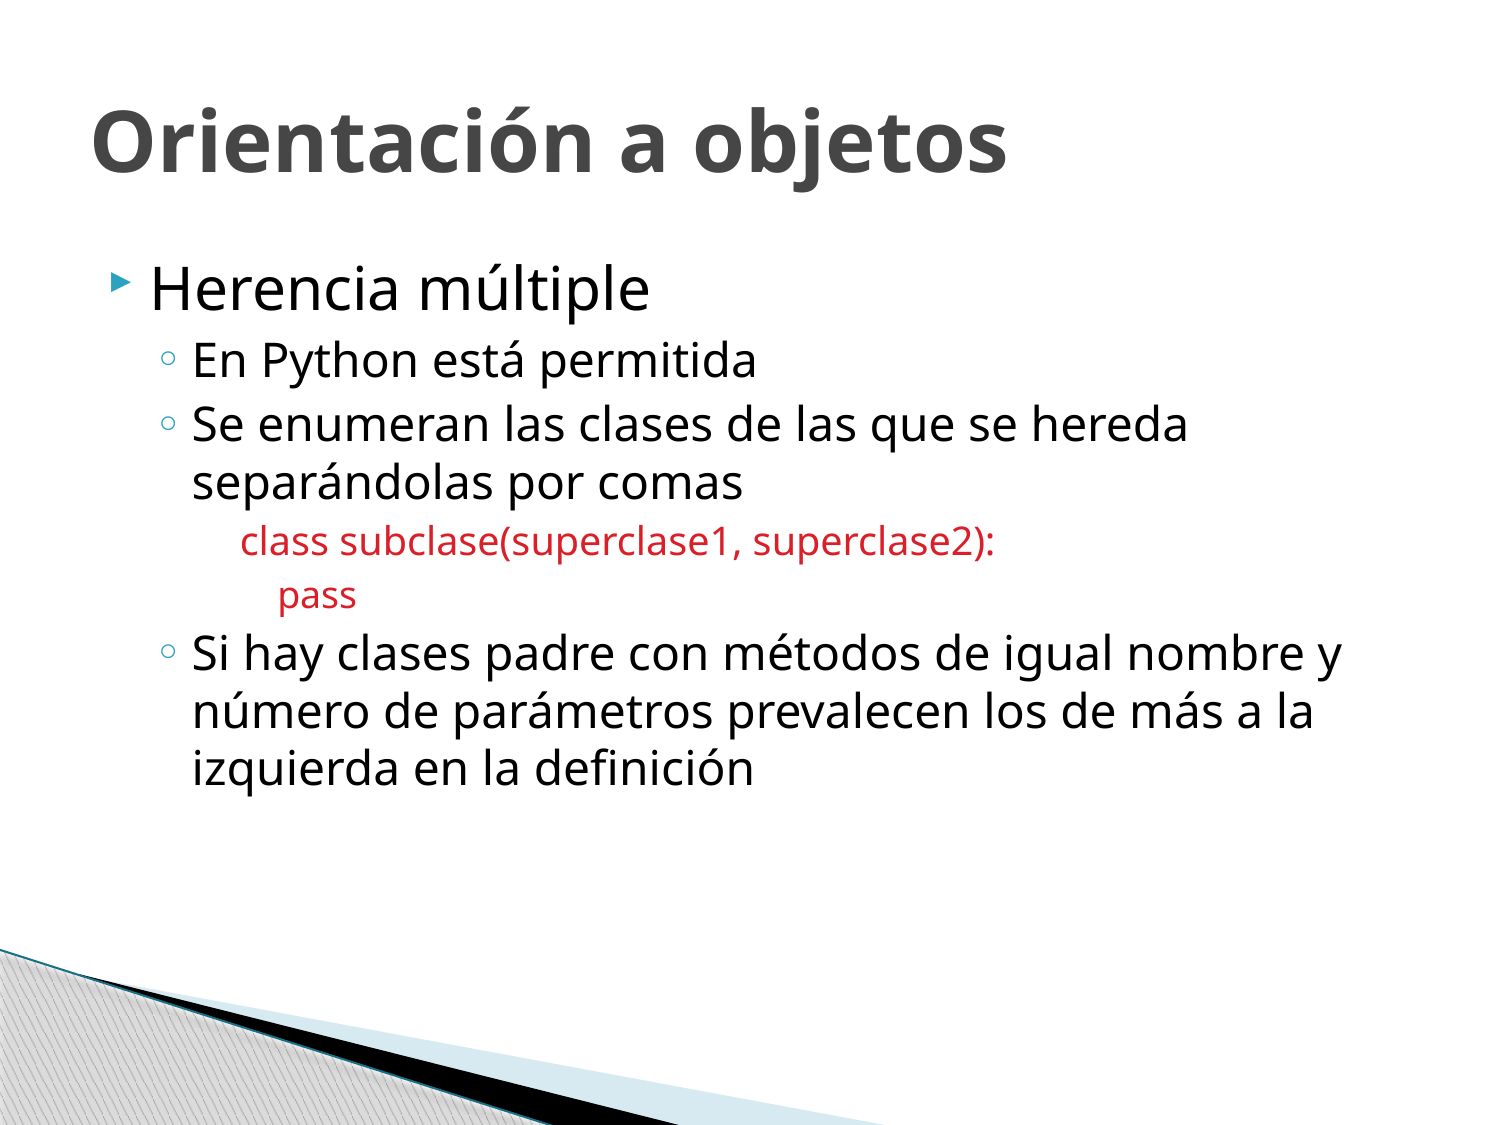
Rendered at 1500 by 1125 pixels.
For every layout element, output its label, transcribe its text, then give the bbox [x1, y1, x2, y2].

list Herencia múltiple En Python está permitida Se enumeran las clases de las que se hereda separándolas por comas class subclase(superclase1, superclase2): pass Si hay clases padre con métodos de igual nombre y número de parámetros prevalecen los de más a la izquierda en la definición [75, 243, 1425, 986]
title Orientación a objetos [75, 45, 1425, 233]
